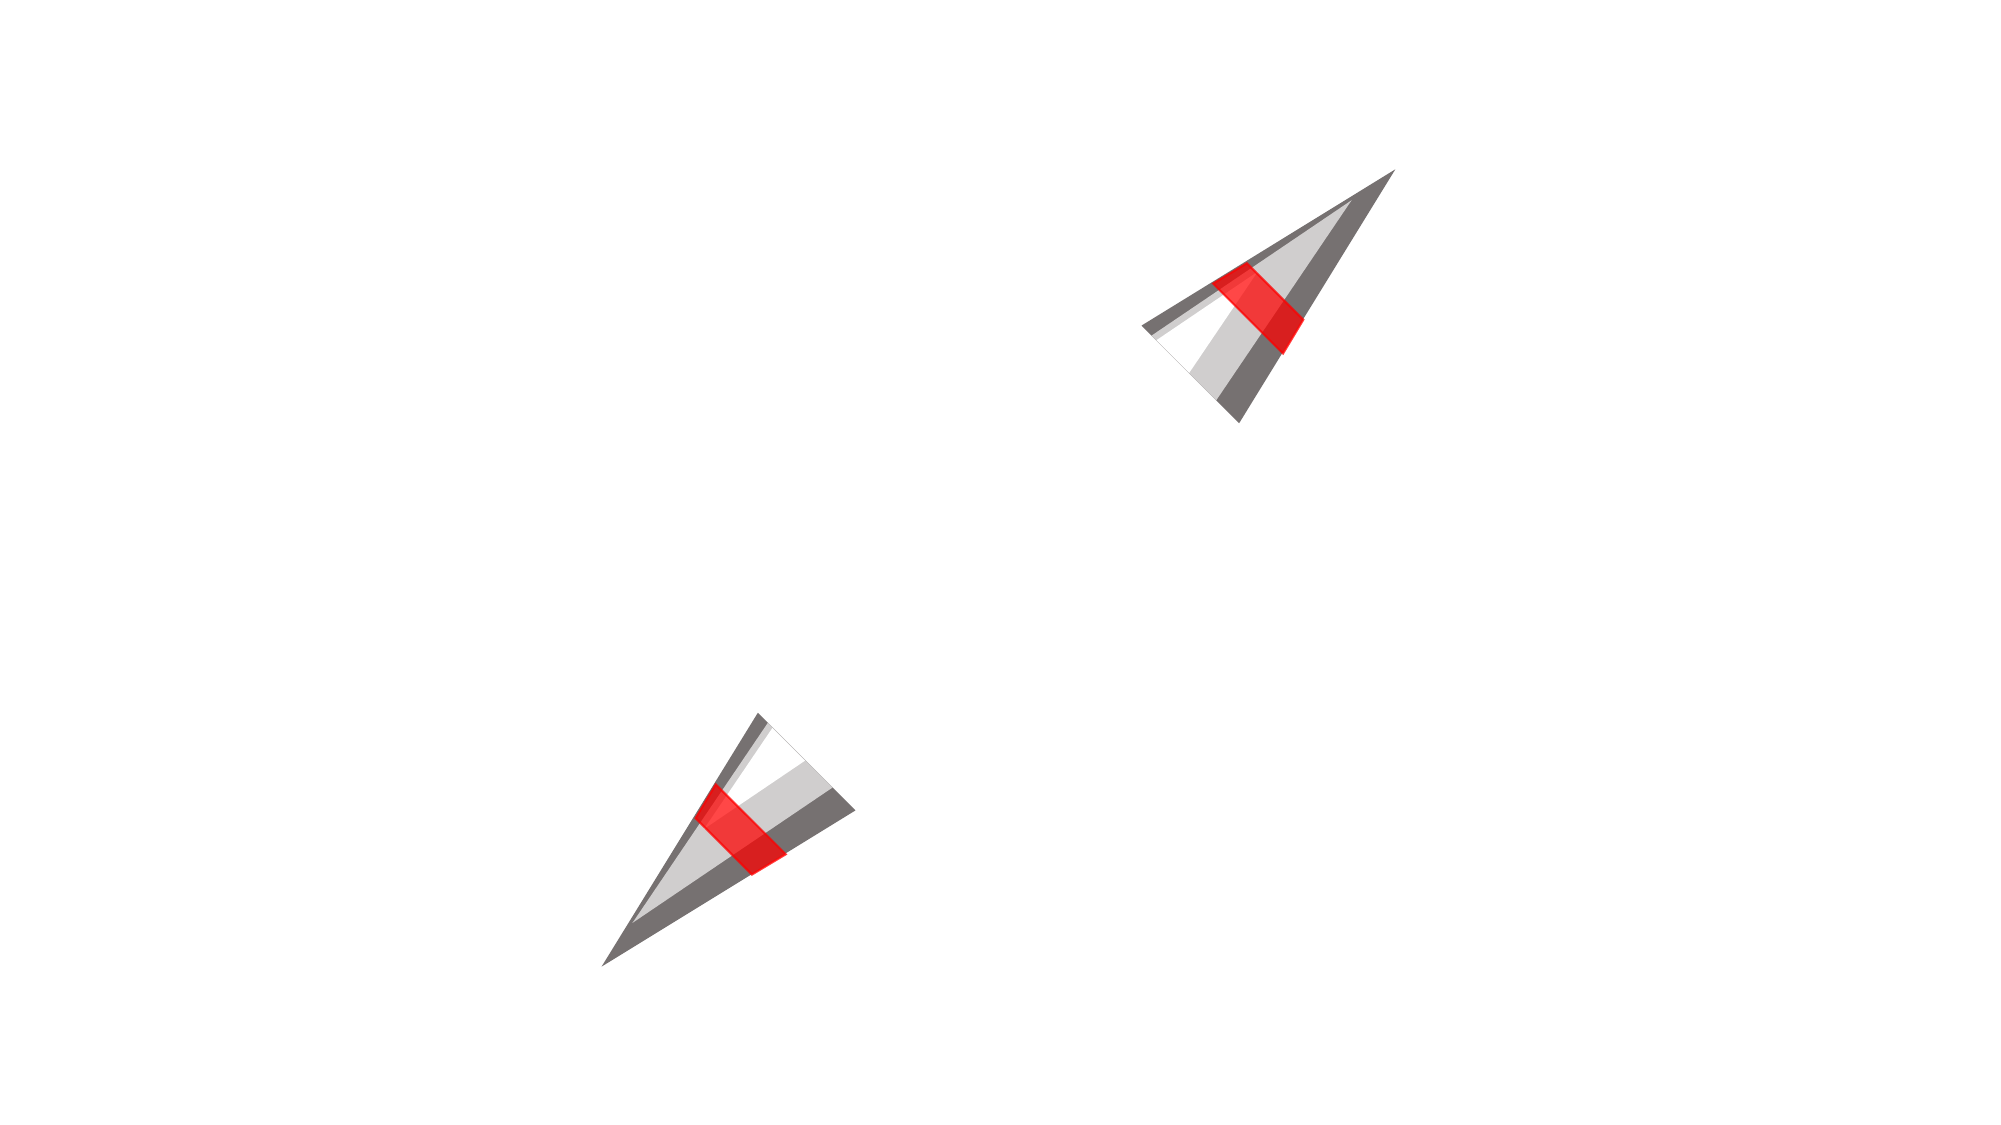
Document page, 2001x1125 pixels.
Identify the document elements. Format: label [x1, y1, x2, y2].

text_box [635, 719, 774, 1010]
text_box [1223, 126, 1362, 417]
